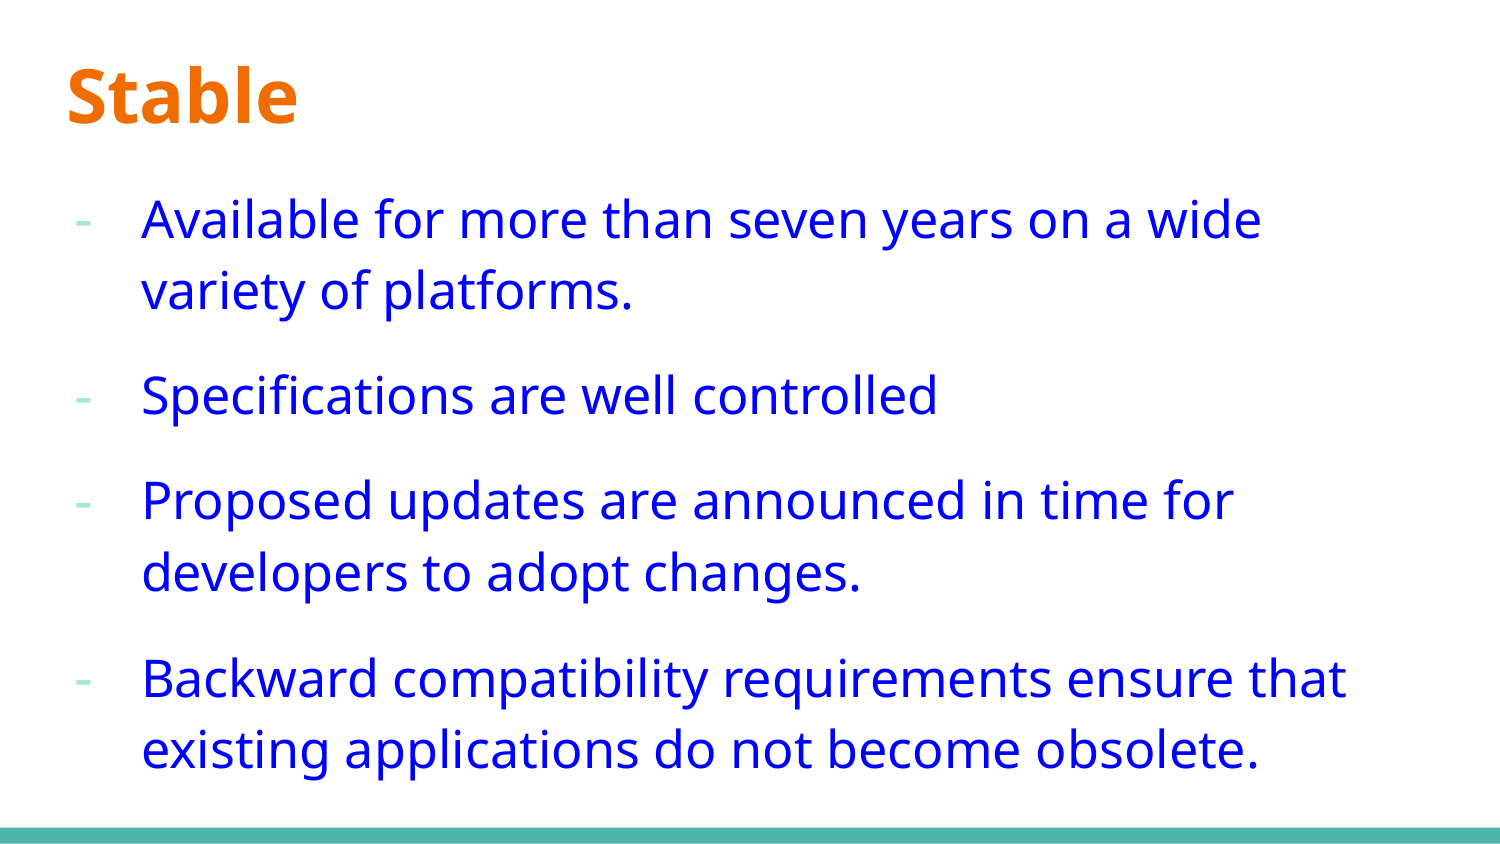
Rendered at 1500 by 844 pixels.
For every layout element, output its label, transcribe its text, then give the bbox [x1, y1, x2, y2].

list Available for more than seven years on a wide variety of platforms. Specifications are well controlled Proposed updates are announced in time for developers to adopt changes. Backward compatibility requirements ensure that existing applications do not become obsolete. [51, 161, 1449, 797]
title Stable [51, 33, 1449, 150]
